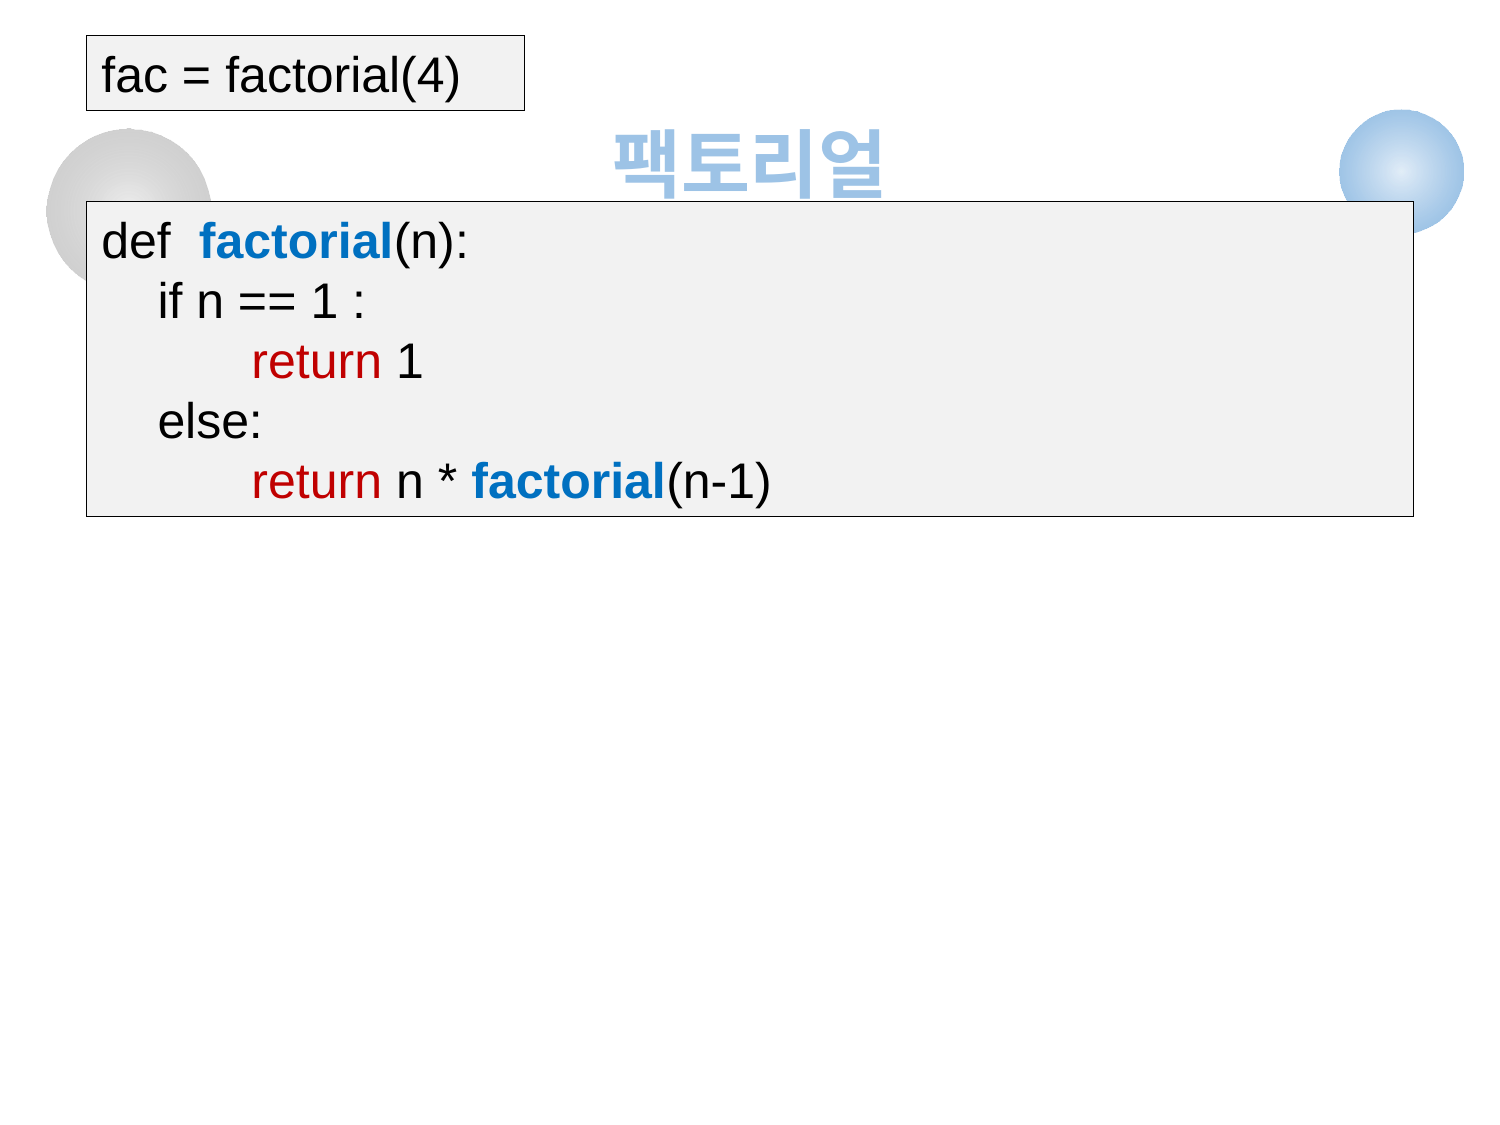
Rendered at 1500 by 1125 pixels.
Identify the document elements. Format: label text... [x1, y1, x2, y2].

title 팩토리얼 [103, 59, 1397, 201]
text_box def factorial(n): if n == 1 : return 1 else: return n * factorial(n-1) [86, 201, 1414, 517]
text_box fac = factorial(4) [86, 35, 525, 111]
